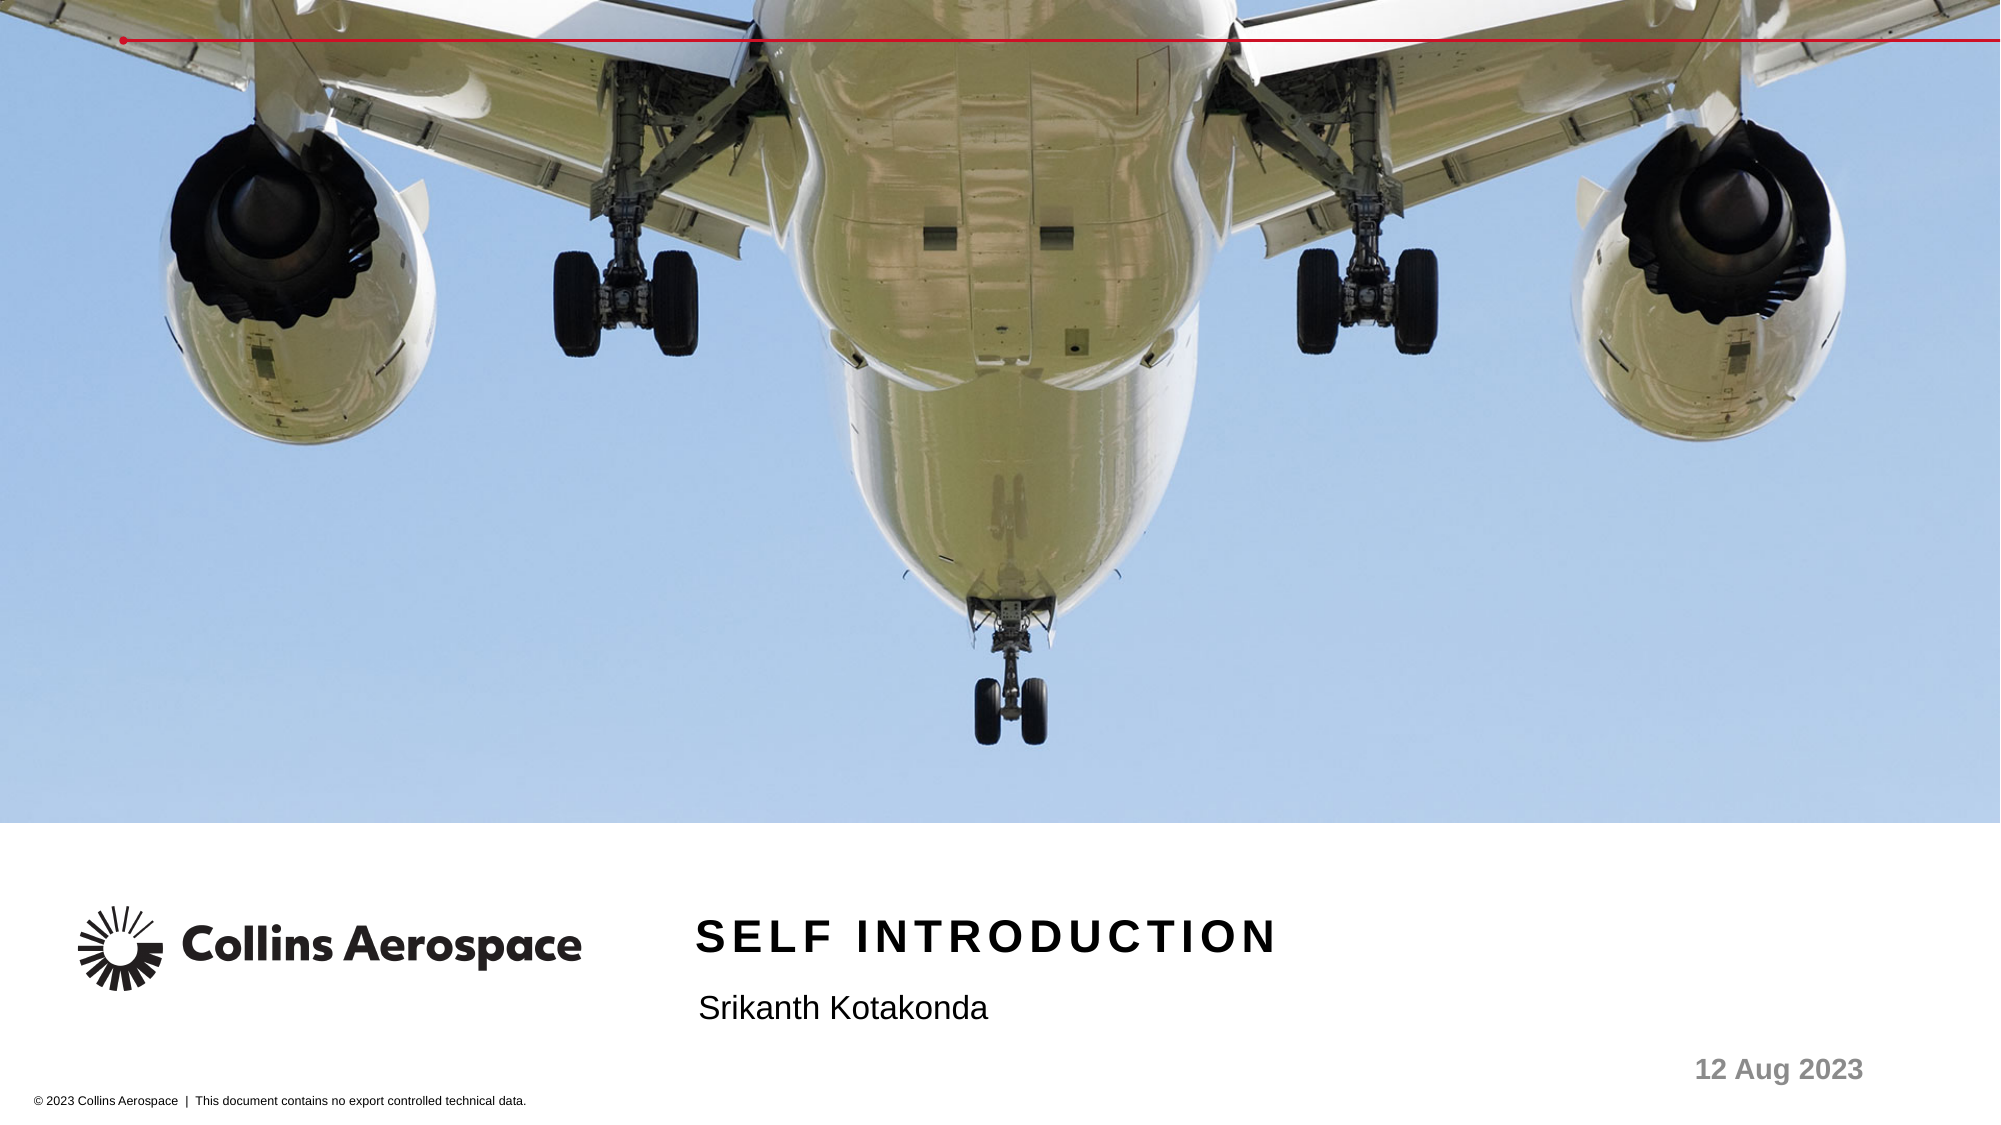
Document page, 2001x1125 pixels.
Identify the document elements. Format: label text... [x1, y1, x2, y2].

title Self INTRODUCTION [676, 868, 1842, 962]
list Srikanth Kotakonda [698, 991, 1865, 1027]
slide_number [1484, 1050, 1865, 1086]
footer © 2023 Collins Aerospace | This document contains no export controlled technical data. [18, 1085, 1672, 1125]
picture [0, 0, 2000, 823]
picture [77, 906, 582, 991]
